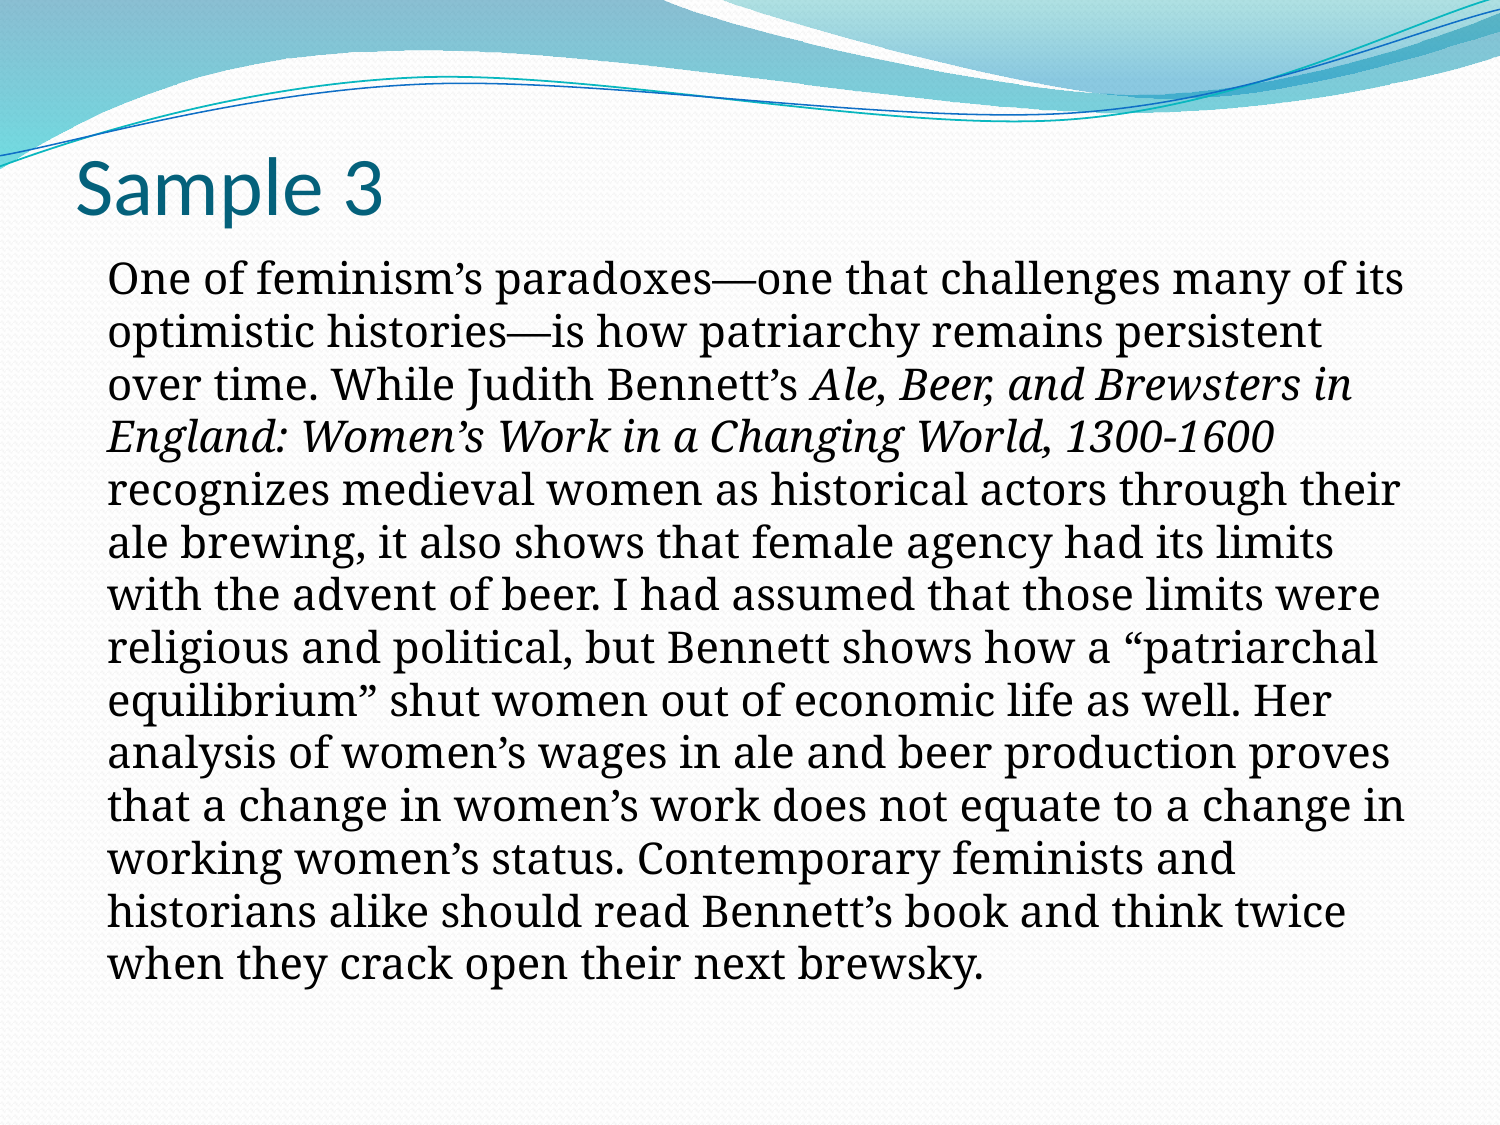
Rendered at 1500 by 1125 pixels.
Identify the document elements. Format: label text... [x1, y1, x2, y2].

list One of feminism’s paradoxes—one that challenges many of its optimistic histories—is how patriarchy remains persistent over time. While Judith Bennett’s Ale, Beer, and Brewsters in England: Women’s Work in a Changing World, 1300-1600 recognizes medieval women as historical actors through their ale brewing, it also shows that female agency had its limits with the advent of beer. I had assumed that those limits were religious and political, but Bennett shows how a “patriarchal equilibrium” shut women out of economic life as well. Her analysis of women’s wages in ale and beer production proves that a change in women’s work does not equate to a change in working women’s status. Contemporary feminists and historians alike should read Bennett’s book and think twice when they crack open their next brewsky. [53, 243, 1425, 1012]
title Sample 3 [75, 115, 1425, 232]
